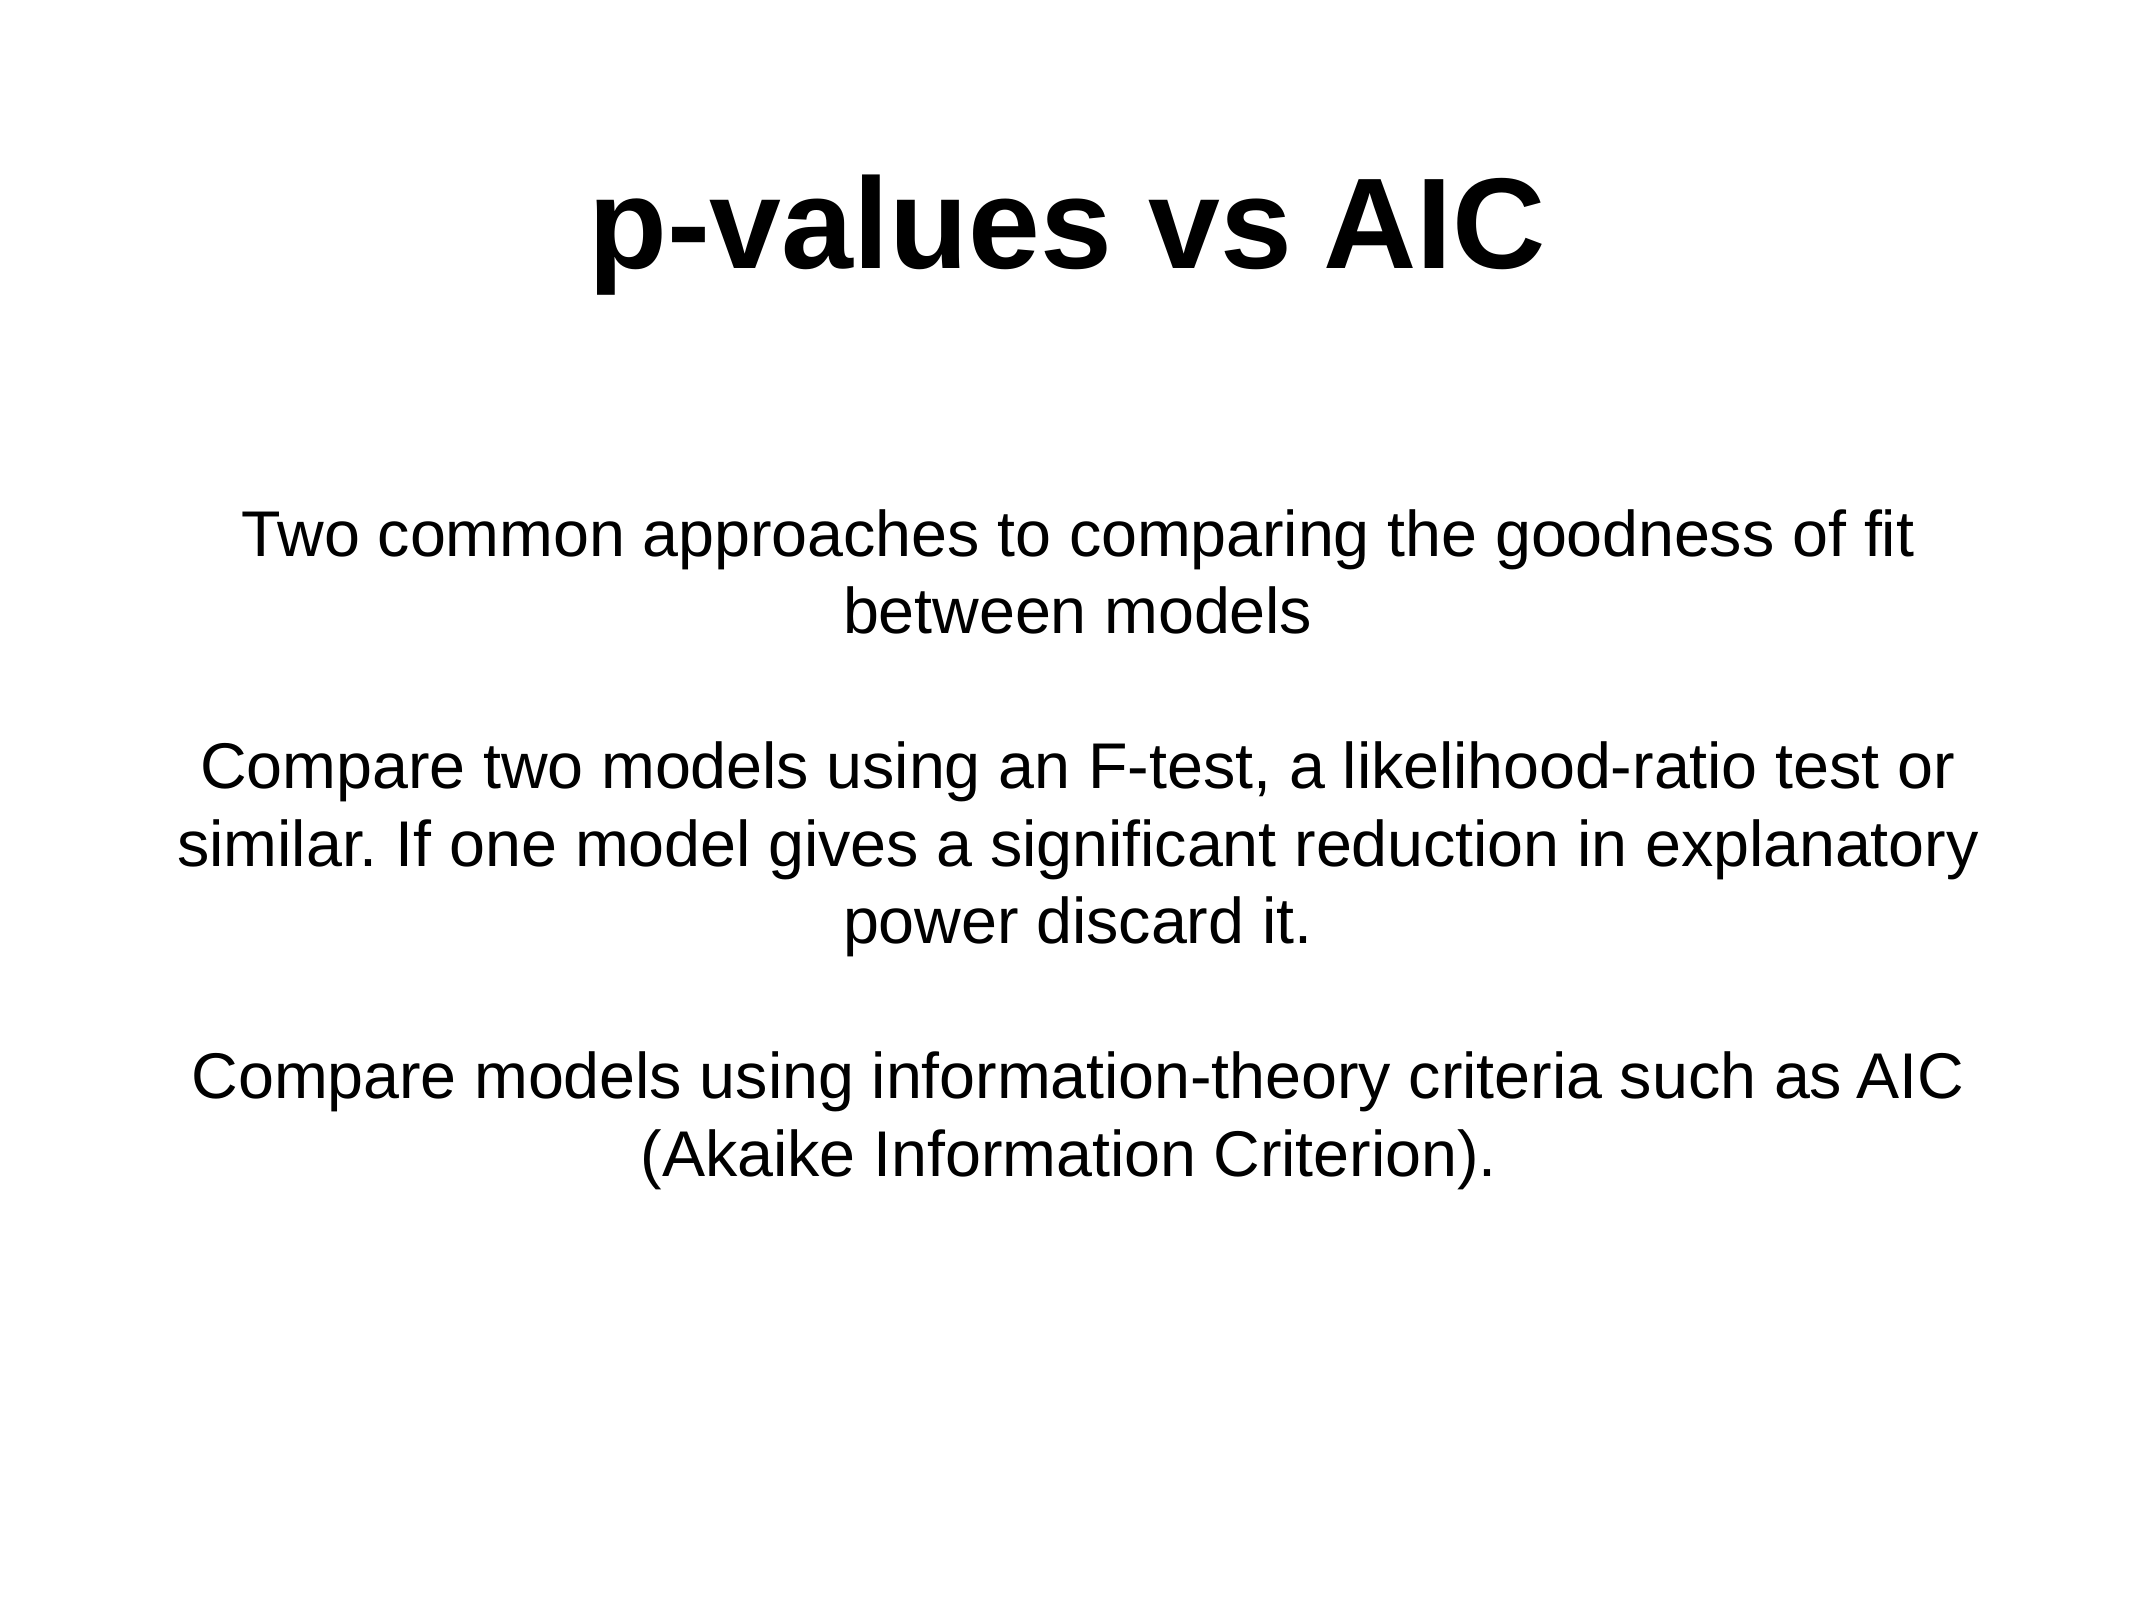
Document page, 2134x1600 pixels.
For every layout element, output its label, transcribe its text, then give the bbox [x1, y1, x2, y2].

text_box p-values vs AIC [106, 131, 2030, 303]
text_box Two common approaches to comparing the goodness of fit between models Compare two models using an F-test, a likelihood-ratio test or similar. If one model gives a significant reduction in explanatory power discard it. Compare models using information-theory criteria such as AIC (Akaike Information Criterion). [119, 483, 2037, 1198]
